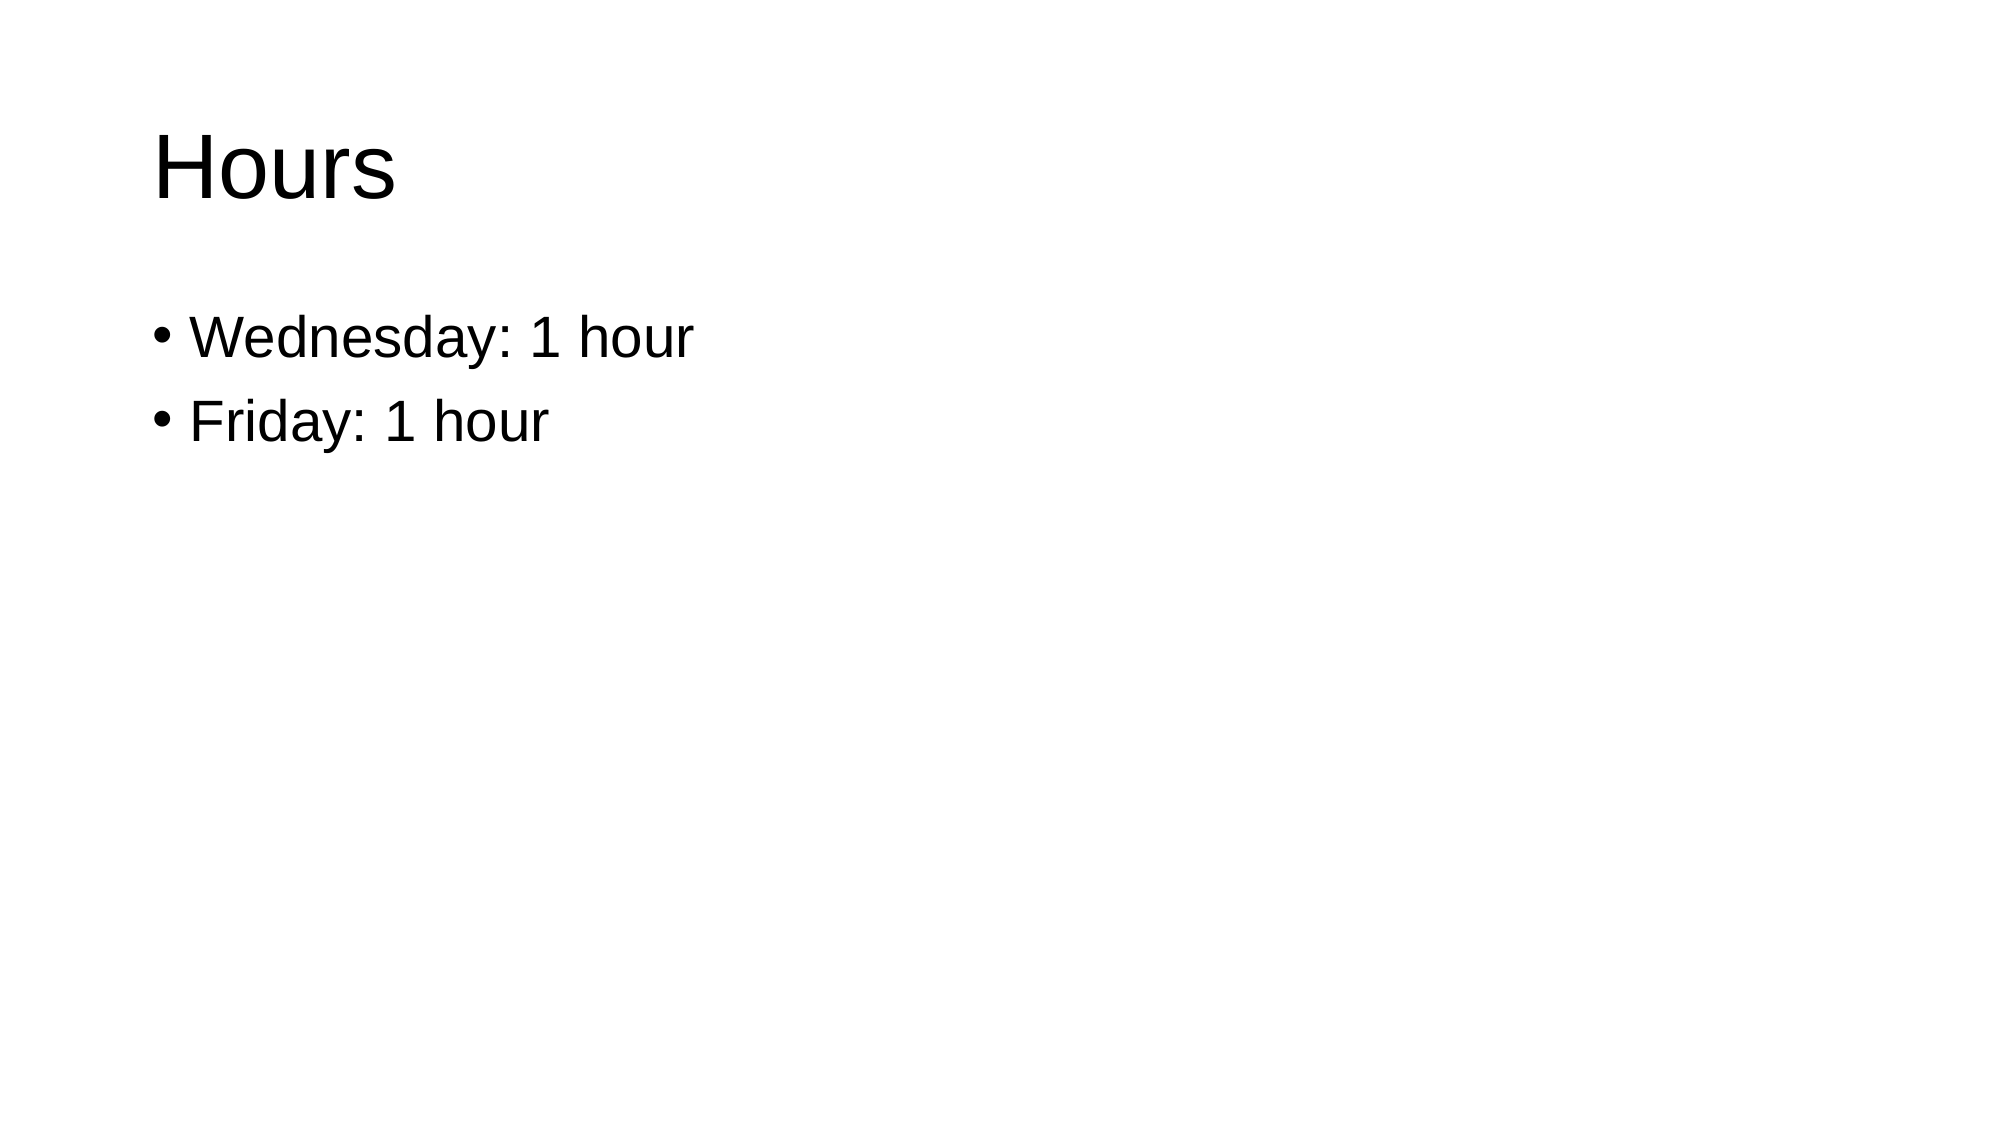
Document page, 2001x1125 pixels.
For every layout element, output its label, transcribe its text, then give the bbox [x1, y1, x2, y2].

title Hours [137, 59, 1863, 278]
list Wednesday: 1 hour Friday: 1 hour [137, 299, 1863, 1014]
